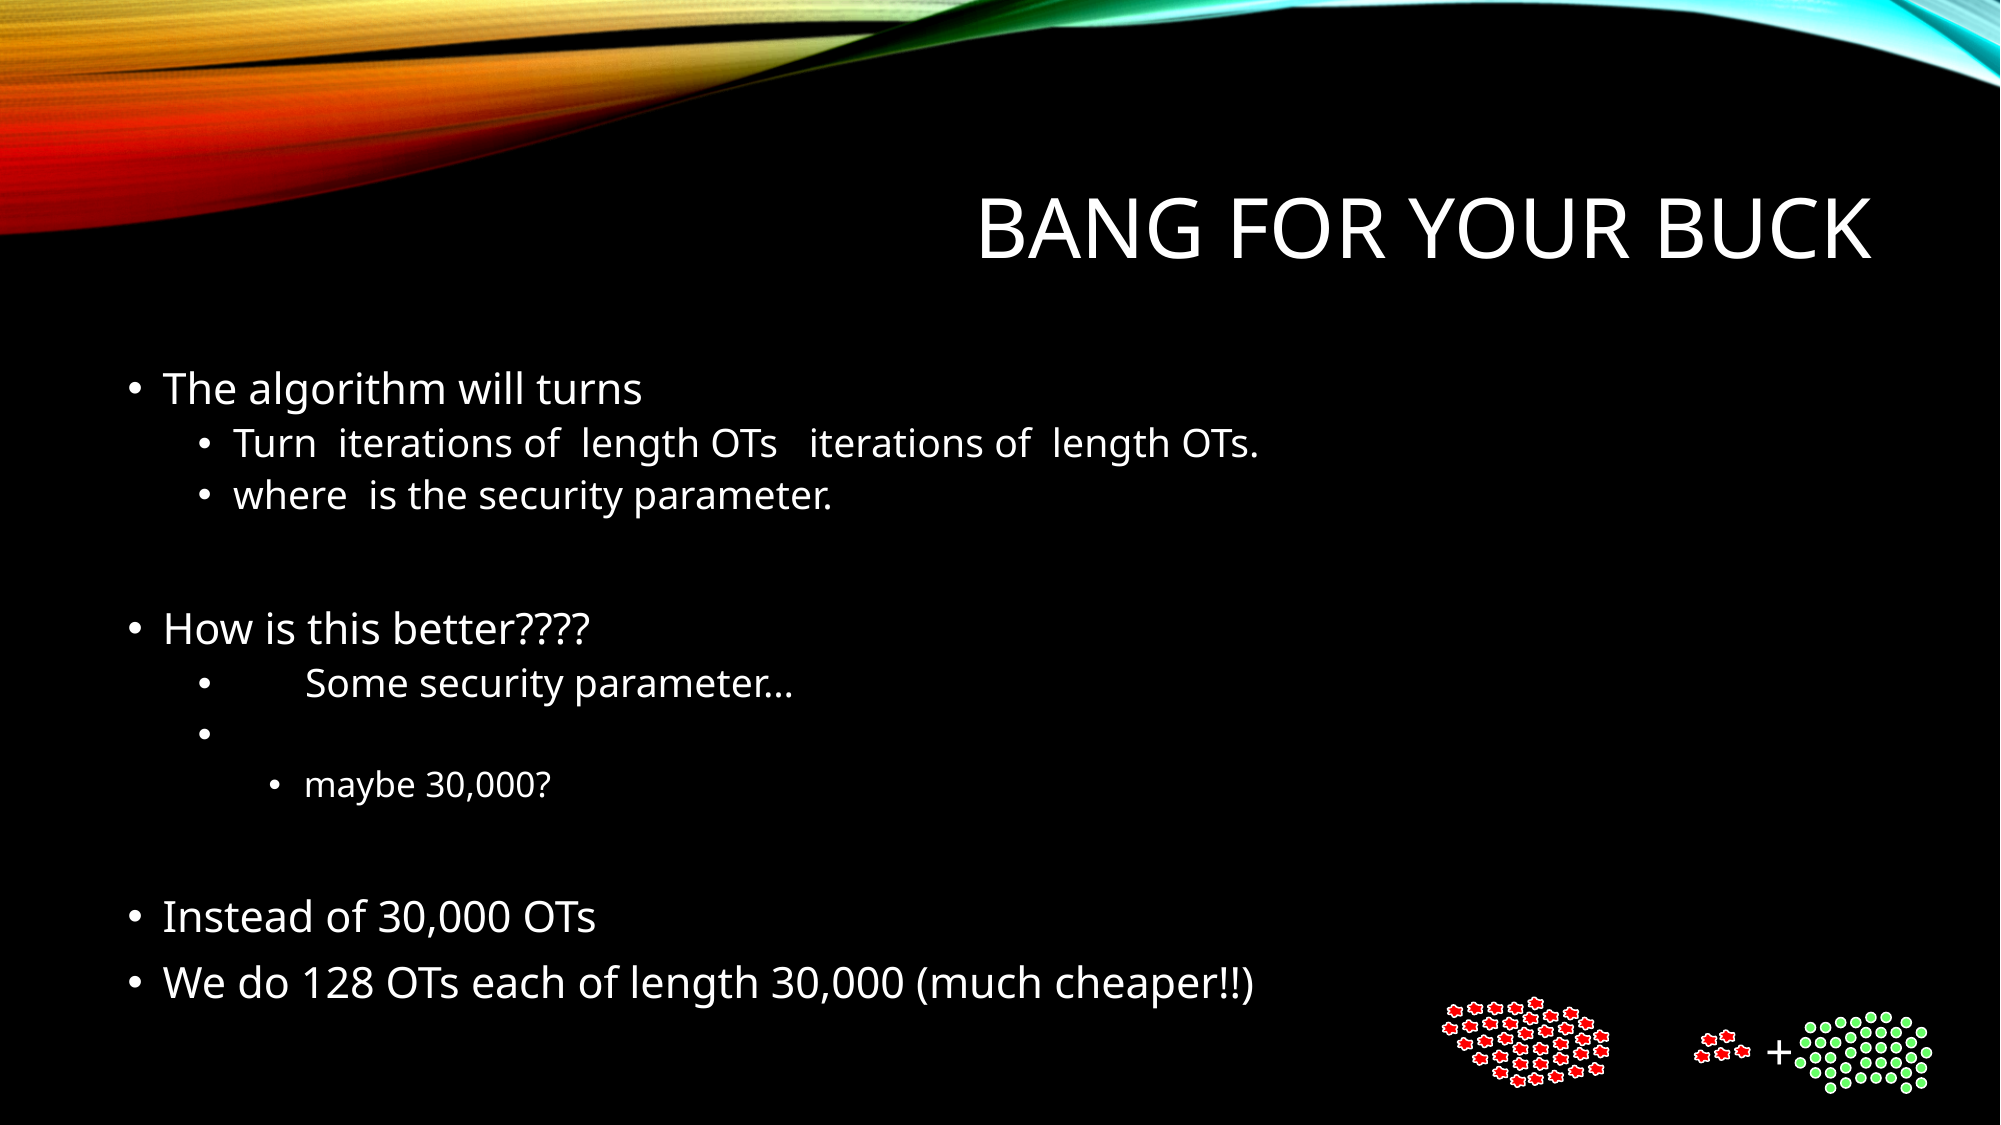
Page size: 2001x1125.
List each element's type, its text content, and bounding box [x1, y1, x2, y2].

title Bang for your buck [474, 125, 1888, 338]
picture [0, 0, 2000, 237]
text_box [1442, 976, 1932, 1105]
